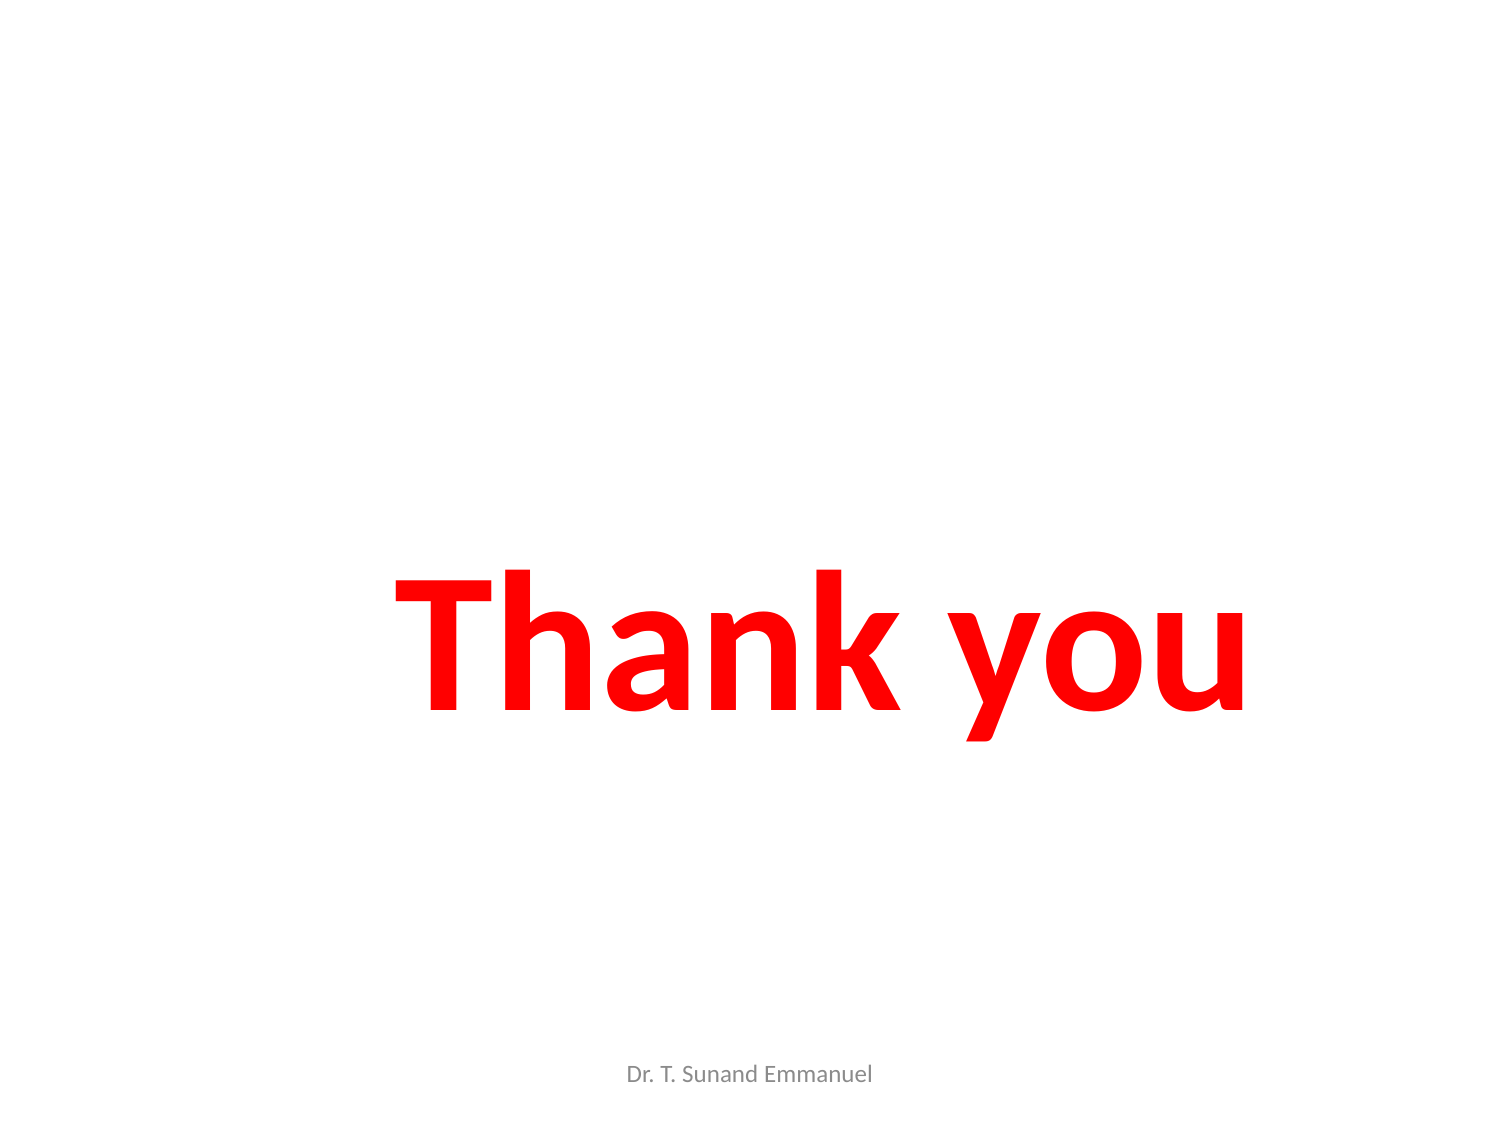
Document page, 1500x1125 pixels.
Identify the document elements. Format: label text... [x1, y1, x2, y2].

footer Dr. T. Sunand Emmanuel [512, 1042, 988, 1103]
list Thank you [75, 262, 1425, 1005]
